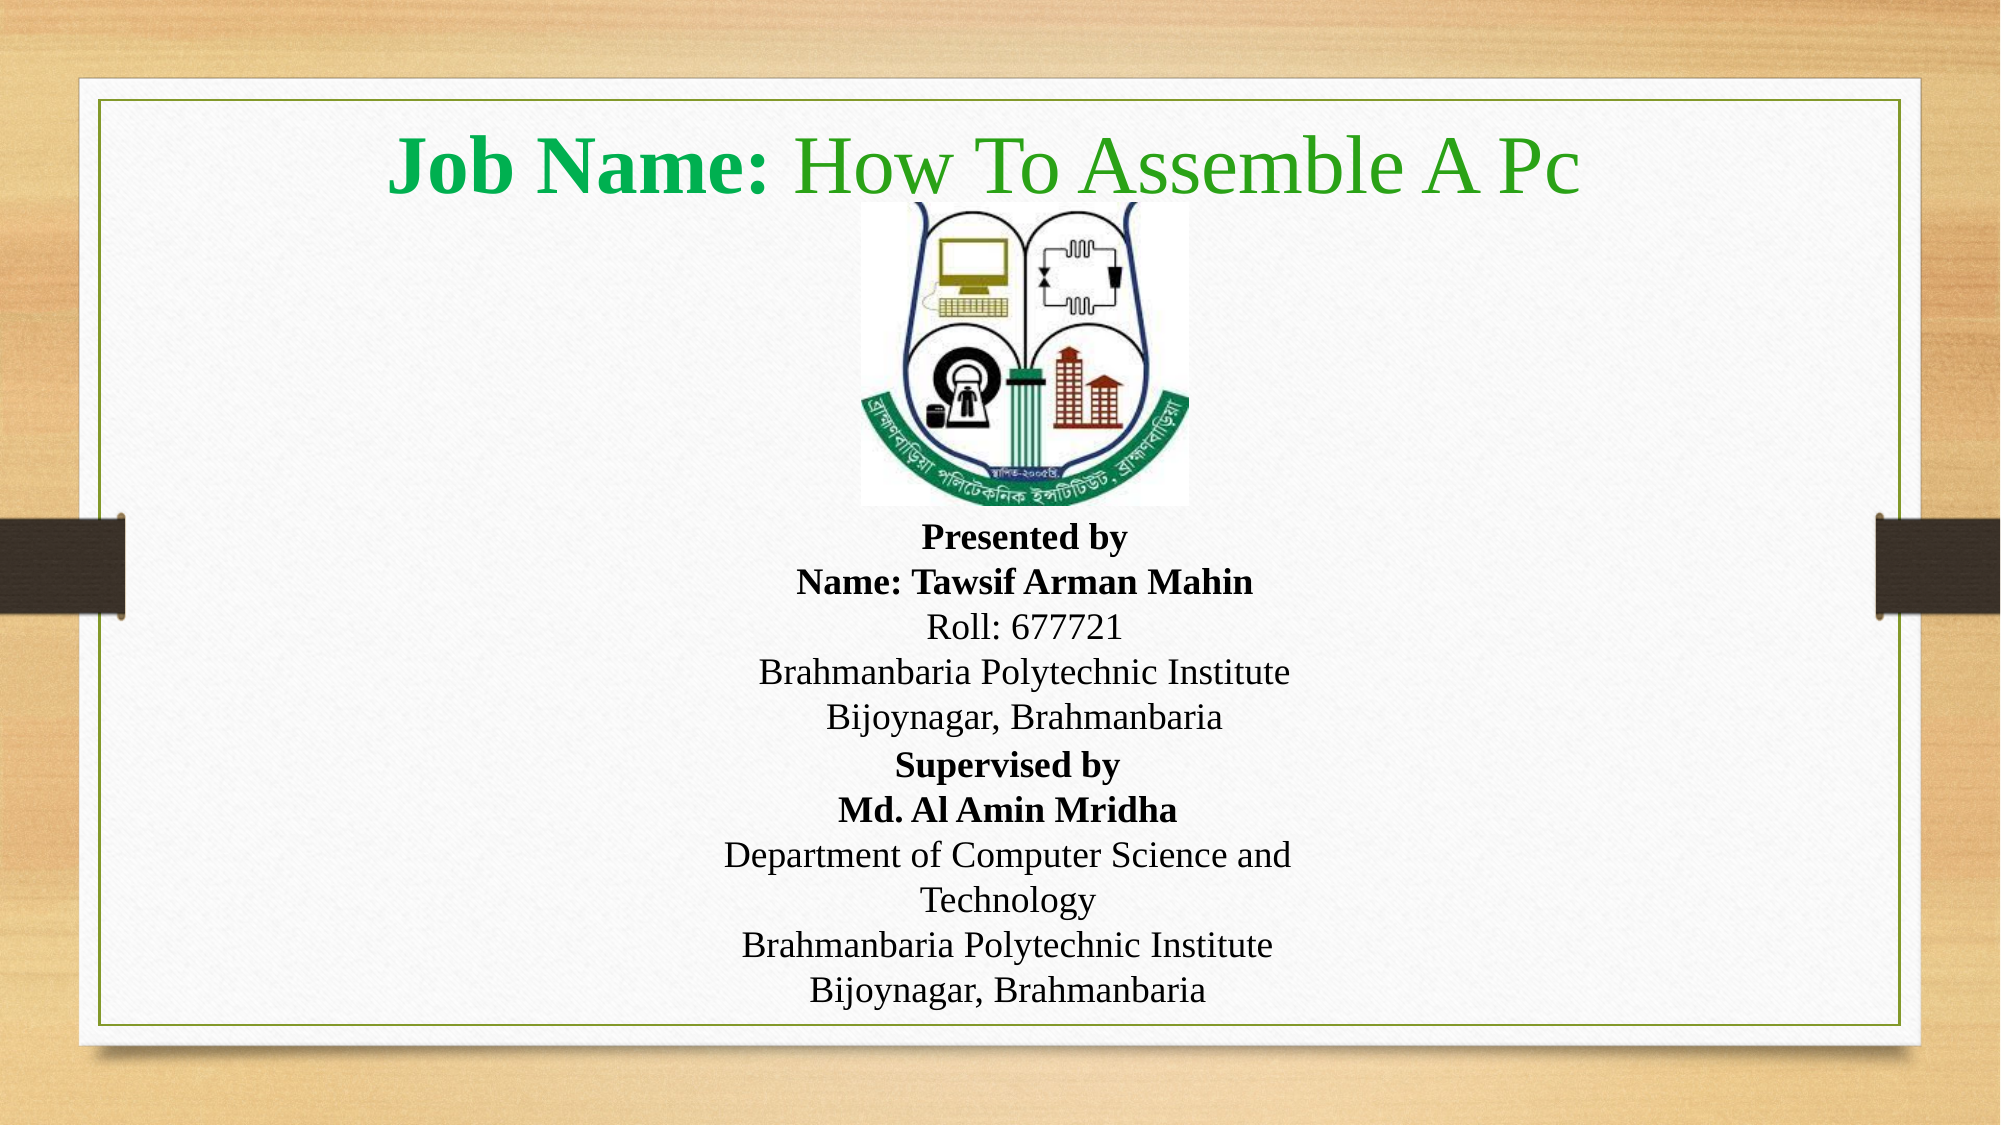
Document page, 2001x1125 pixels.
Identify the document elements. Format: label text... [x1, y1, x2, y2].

text_box Supervised by Md. Al Amin Mridha Department of Computer Science and Technology Brahmanbaria Polytechnic Institute Bijoynagar, Brahmanbaria [617, 732, 1399, 1062]
text_box Job Name: How To Assemble A Pc [350, 102, 1700, 218]
text_box Presented by Name: Tawsif Arman Mahin Roll: 677721 Brahmanbaria Polytechnic Institute Bijoynagar, Brahmanbaria [611, 504, 1439, 790]
picture [0, 0, 2001, 1125]
